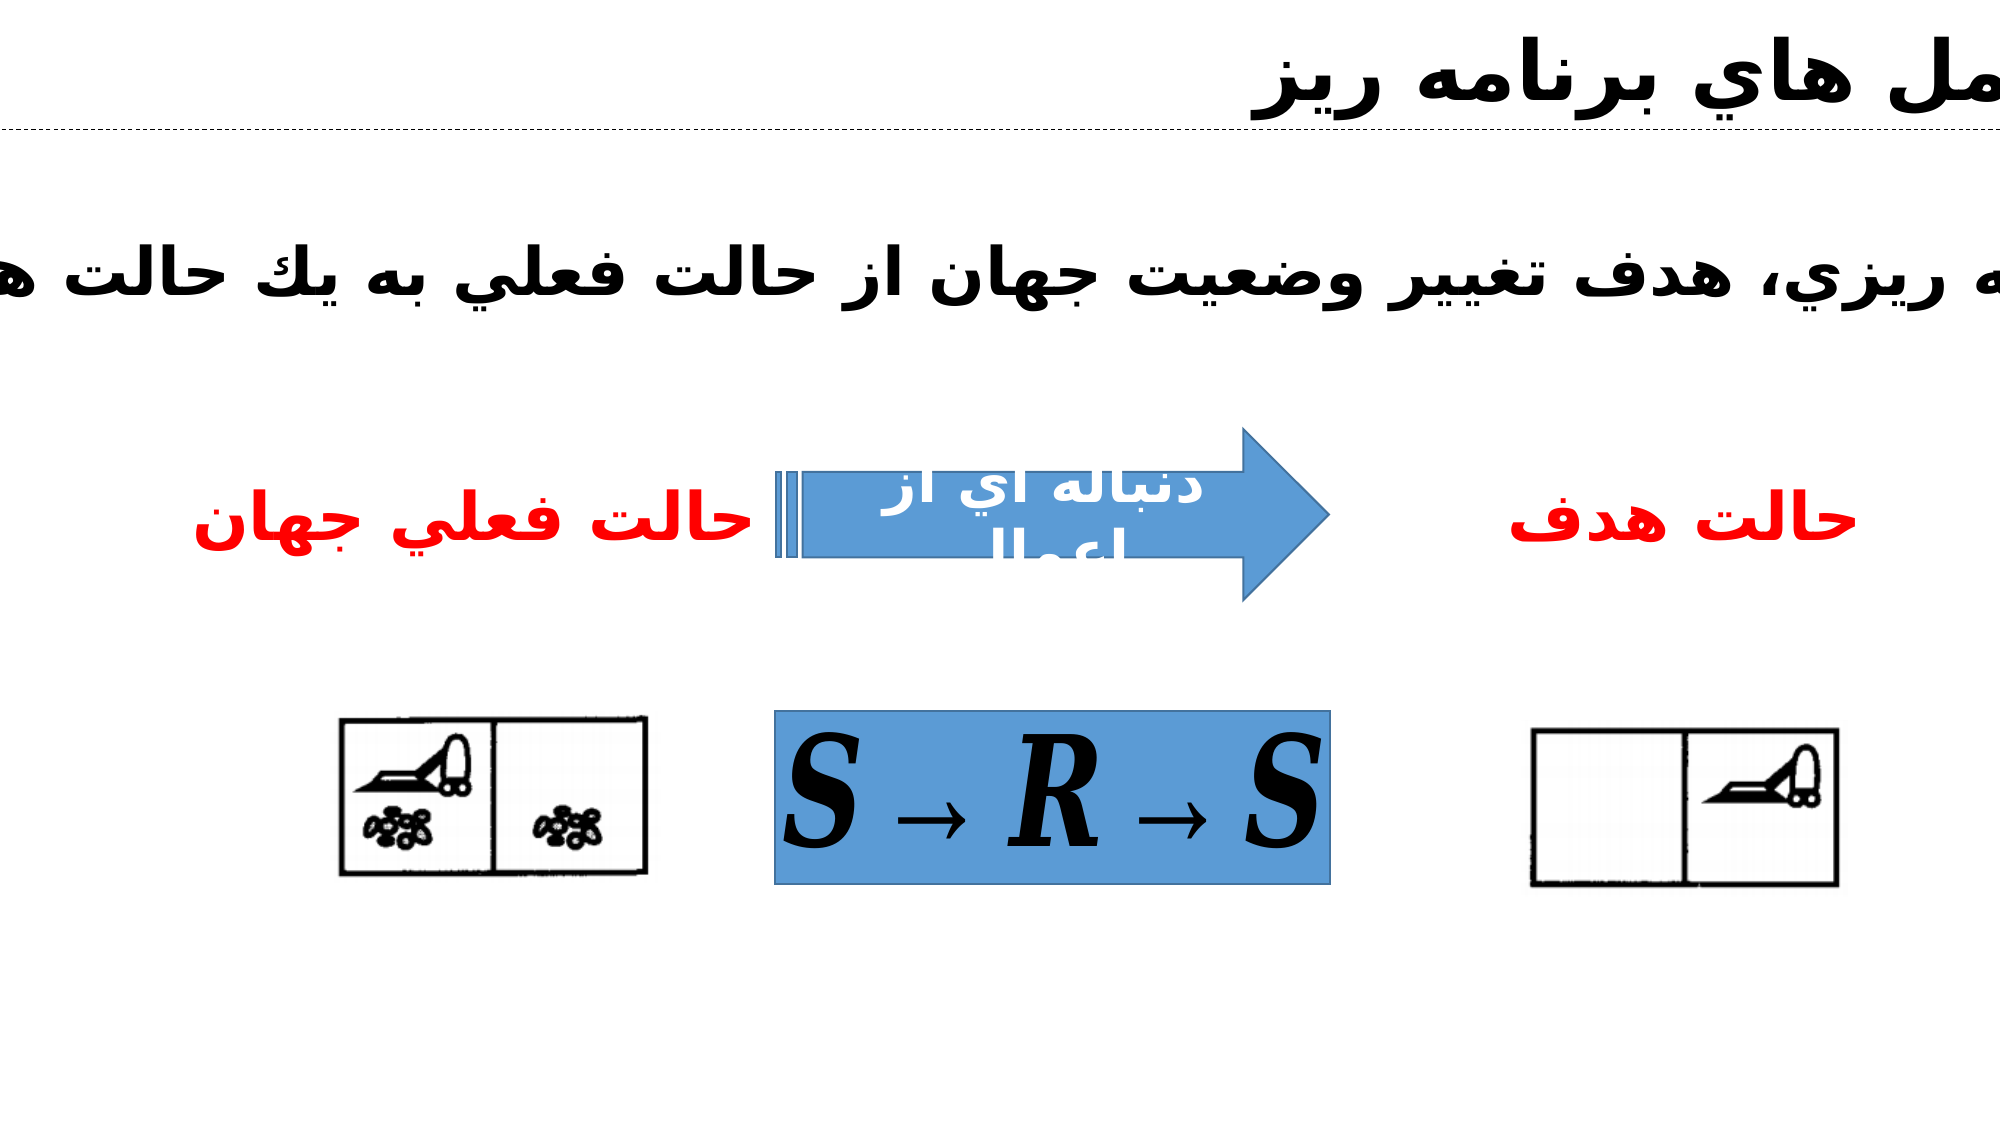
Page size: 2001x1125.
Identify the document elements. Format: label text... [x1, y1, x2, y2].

picture [330, 711, 661, 883]
text_box حالت هدف [1492, 466, 1877, 562]
text_box دنباله اي از اعمال [775, 471, 782, 558]
text_box دنباله اي از اعمال [786, 471, 798, 558]
picture [1521, 720, 1848, 897]
text_box در مسائل برنامه ريزي، هدف تغيير وضعيت جهان از حالت فعلي به يك حالت هدف است. [0, 221, 2000, 316]
text_box دنباله اي از اعمال [801, 426, 1331, 603]
text_box حالت فعلي جهان [153, 466, 773, 562]
text_box عامل هاي برنامه ريز [1240, 9, 2000, 125]
